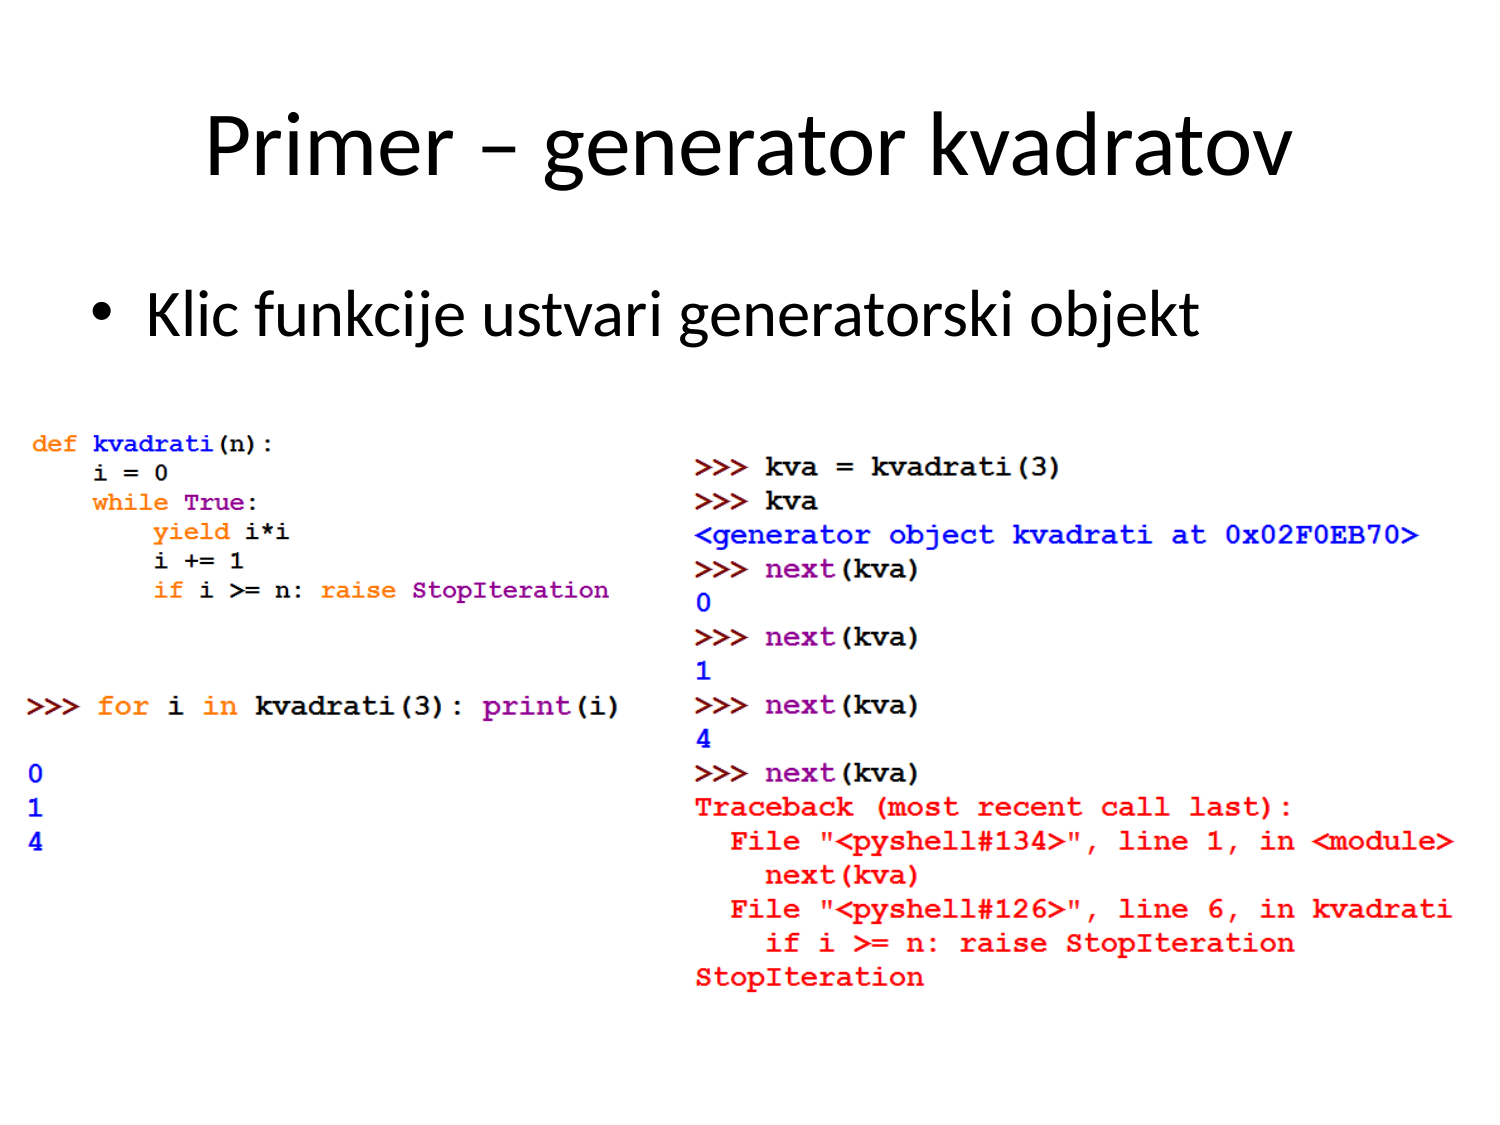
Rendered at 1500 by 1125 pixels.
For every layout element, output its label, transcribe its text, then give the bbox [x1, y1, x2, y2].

picture [23, 691, 634, 858]
list Klic funkcije ustvari generatorski objekt [75, 262, 1425, 1005]
title Primer – generator kvadratov [75, 45, 1425, 233]
picture [29, 433, 622, 615]
picture [691, 453, 1489, 997]
